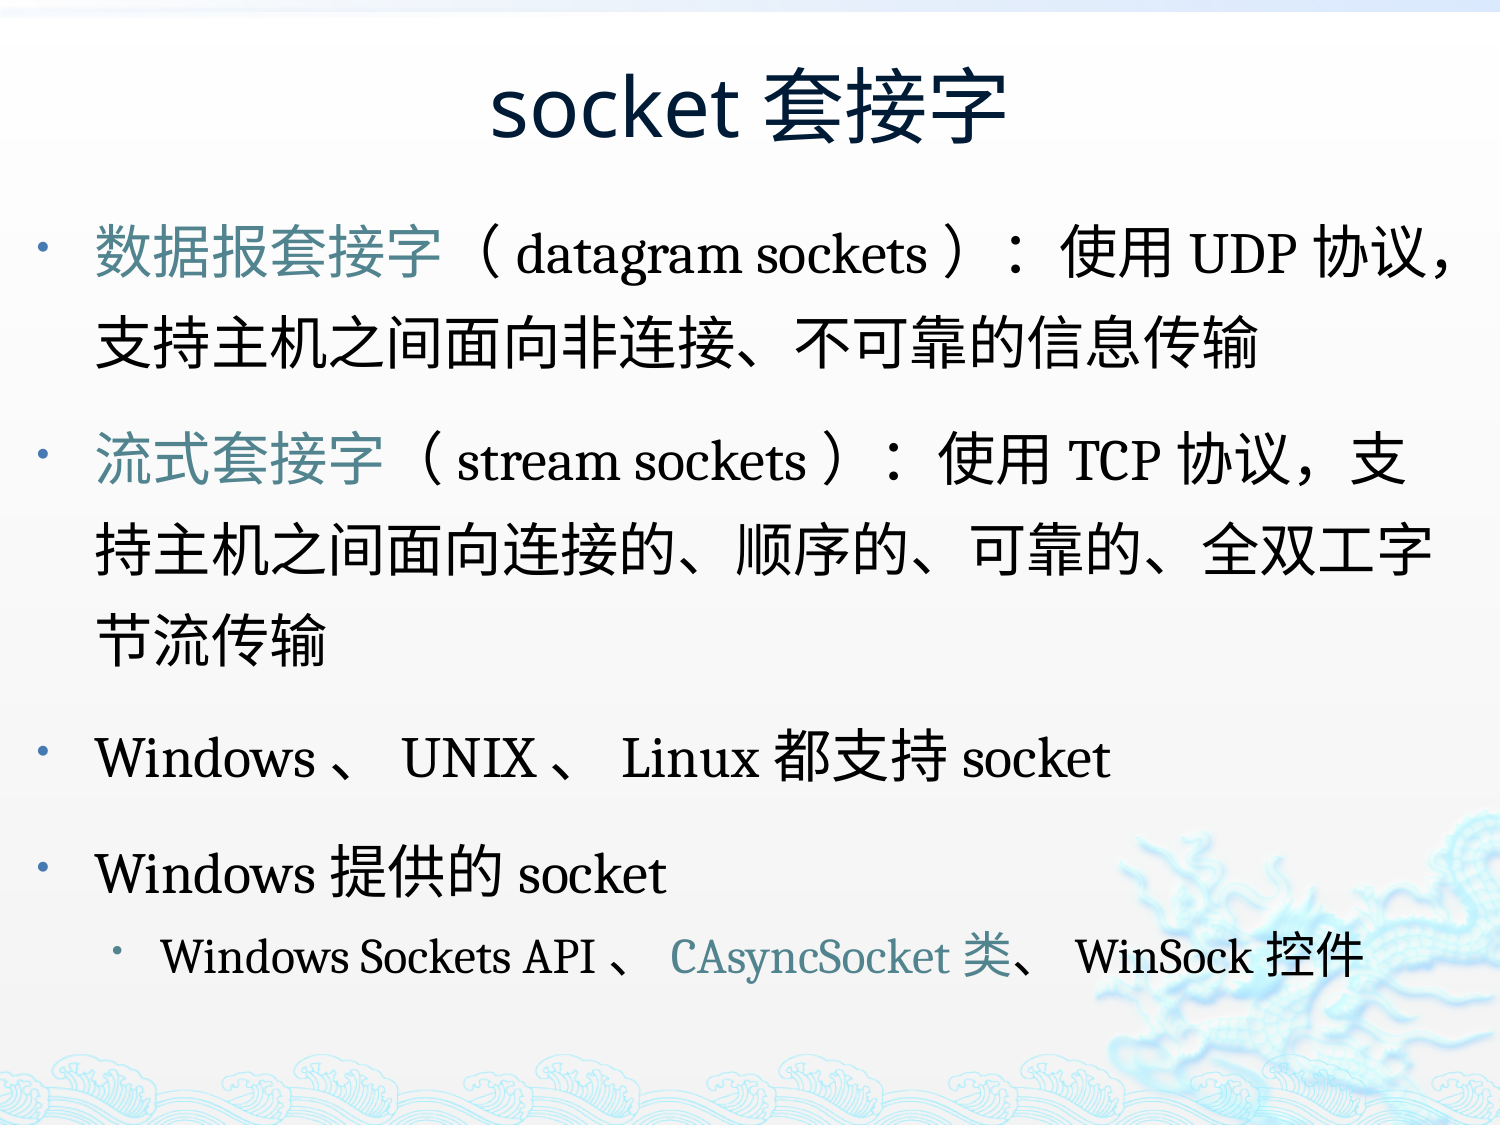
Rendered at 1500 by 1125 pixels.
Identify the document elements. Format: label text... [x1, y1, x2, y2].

list 数据报套接字（datagram sockets）：使用UDP协议，支持主机之间面向非连接、不可靠的信息传输 流式套接字（stream sockets）：使用TCP协议，支持主机之间面向连接的、顺序的、可靠的、全双工字节流传输 Windows、UNIX、Linux都支持socket Windows提供的socket Windows Sockets API、CAsyncSocket类、WinSock控件 [23, 187, 1477, 1102]
title socket套接字 [112, 43, 1388, 164]
